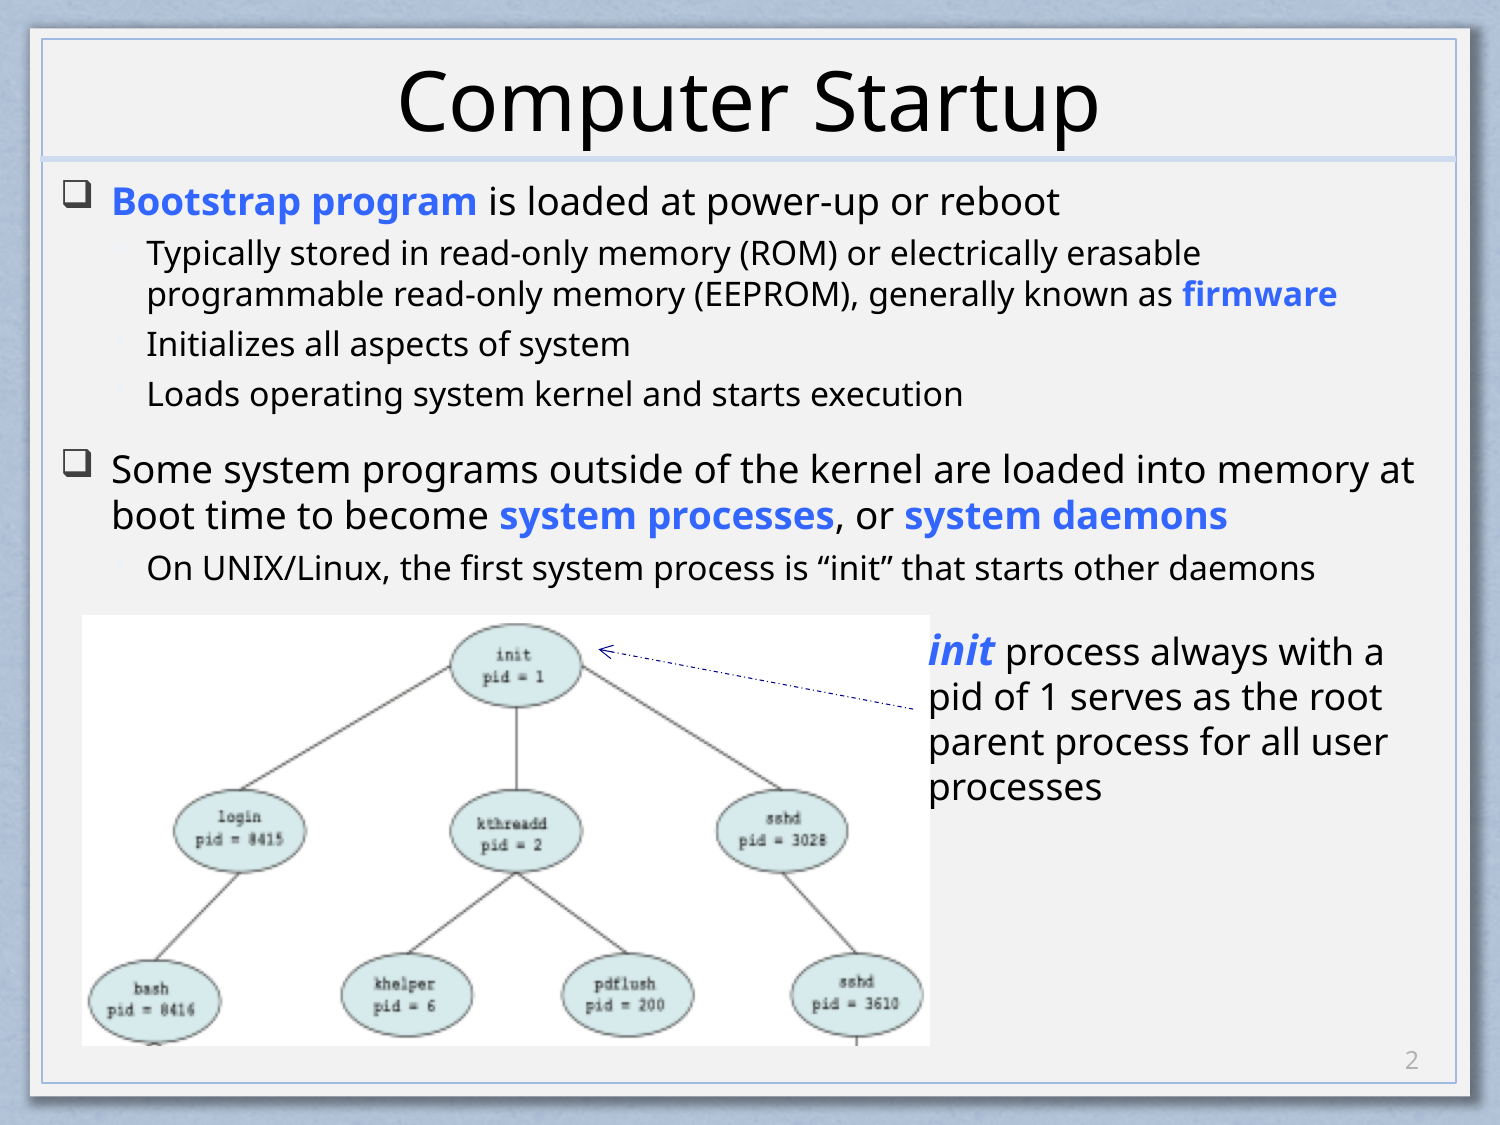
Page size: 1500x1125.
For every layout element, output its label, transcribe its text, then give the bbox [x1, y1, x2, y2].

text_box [597, 648, 914, 710]
text_box init process always with a pid of 1 serves as the root parent process for all user processes [944, 615, 1408, 816]
slide_number 1 [1367, 1045, 1457, 1079]
title Computer Startup [41, 40, 1457, 157]
list Bootstrap program is loaded at power-up or reboot Typically stored in read-only memory (ROM) or electrically erasable programmable read-only memory (EEPROM), generally known as firmware Initializes all aspects of system Loads operating system kernel and starts execution Some system programs outside of the kernel are loaded into memory at boot time to become system processes, or system daemons On UNIX/Linux, the first system process is “init” that starts other daemons [45, 168, 1457, 603]
picture [82, 615, 931, 1046]
